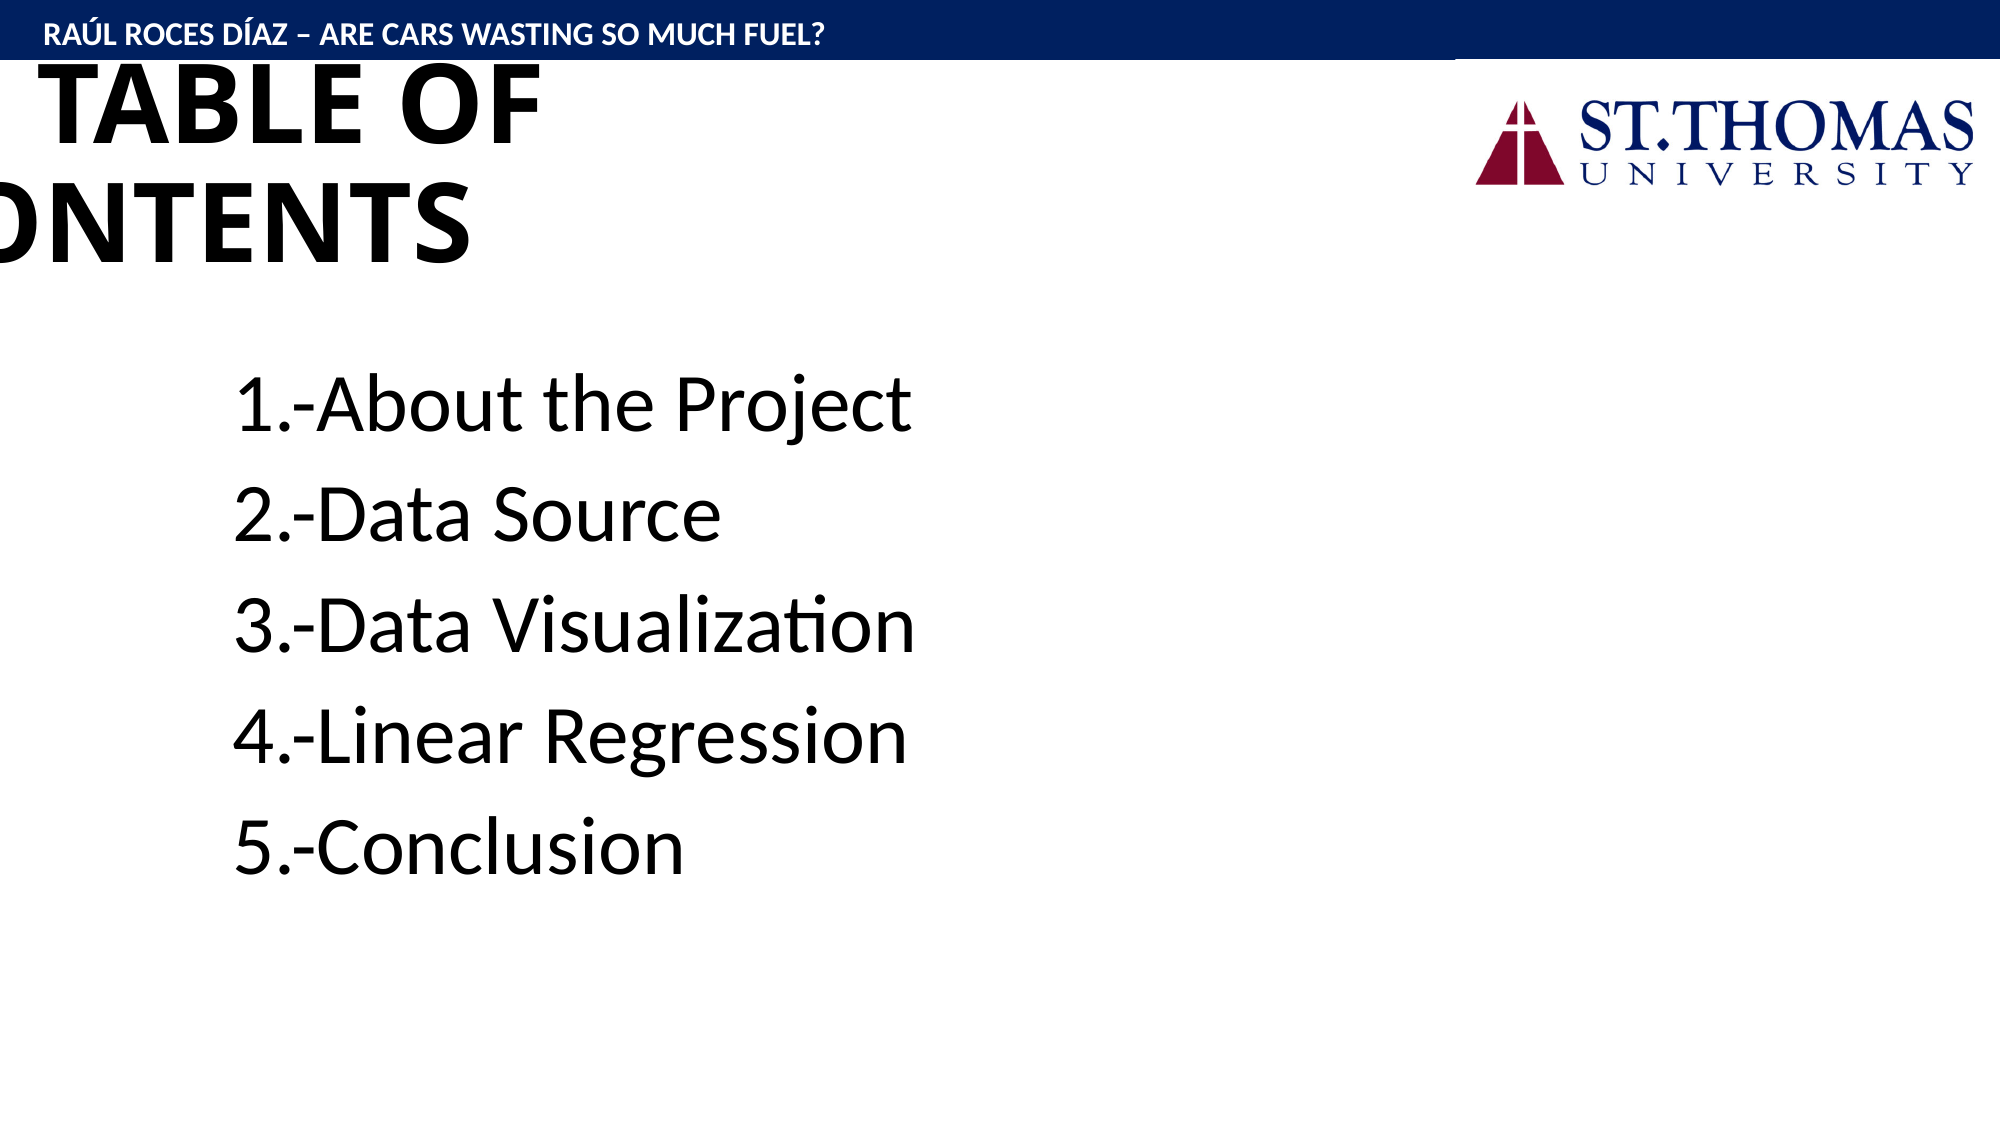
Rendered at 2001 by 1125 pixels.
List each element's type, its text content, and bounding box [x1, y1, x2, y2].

picture [1455, 59, 2000, 204]
title TABLE OF CONTENTS [0, 184, 1140, 261]
list 1.-About the Project 2.-Data Source 3.-Data Visualization 4.-Linear Regression 5.-Conclusion [217, 351, 2000, 954]
